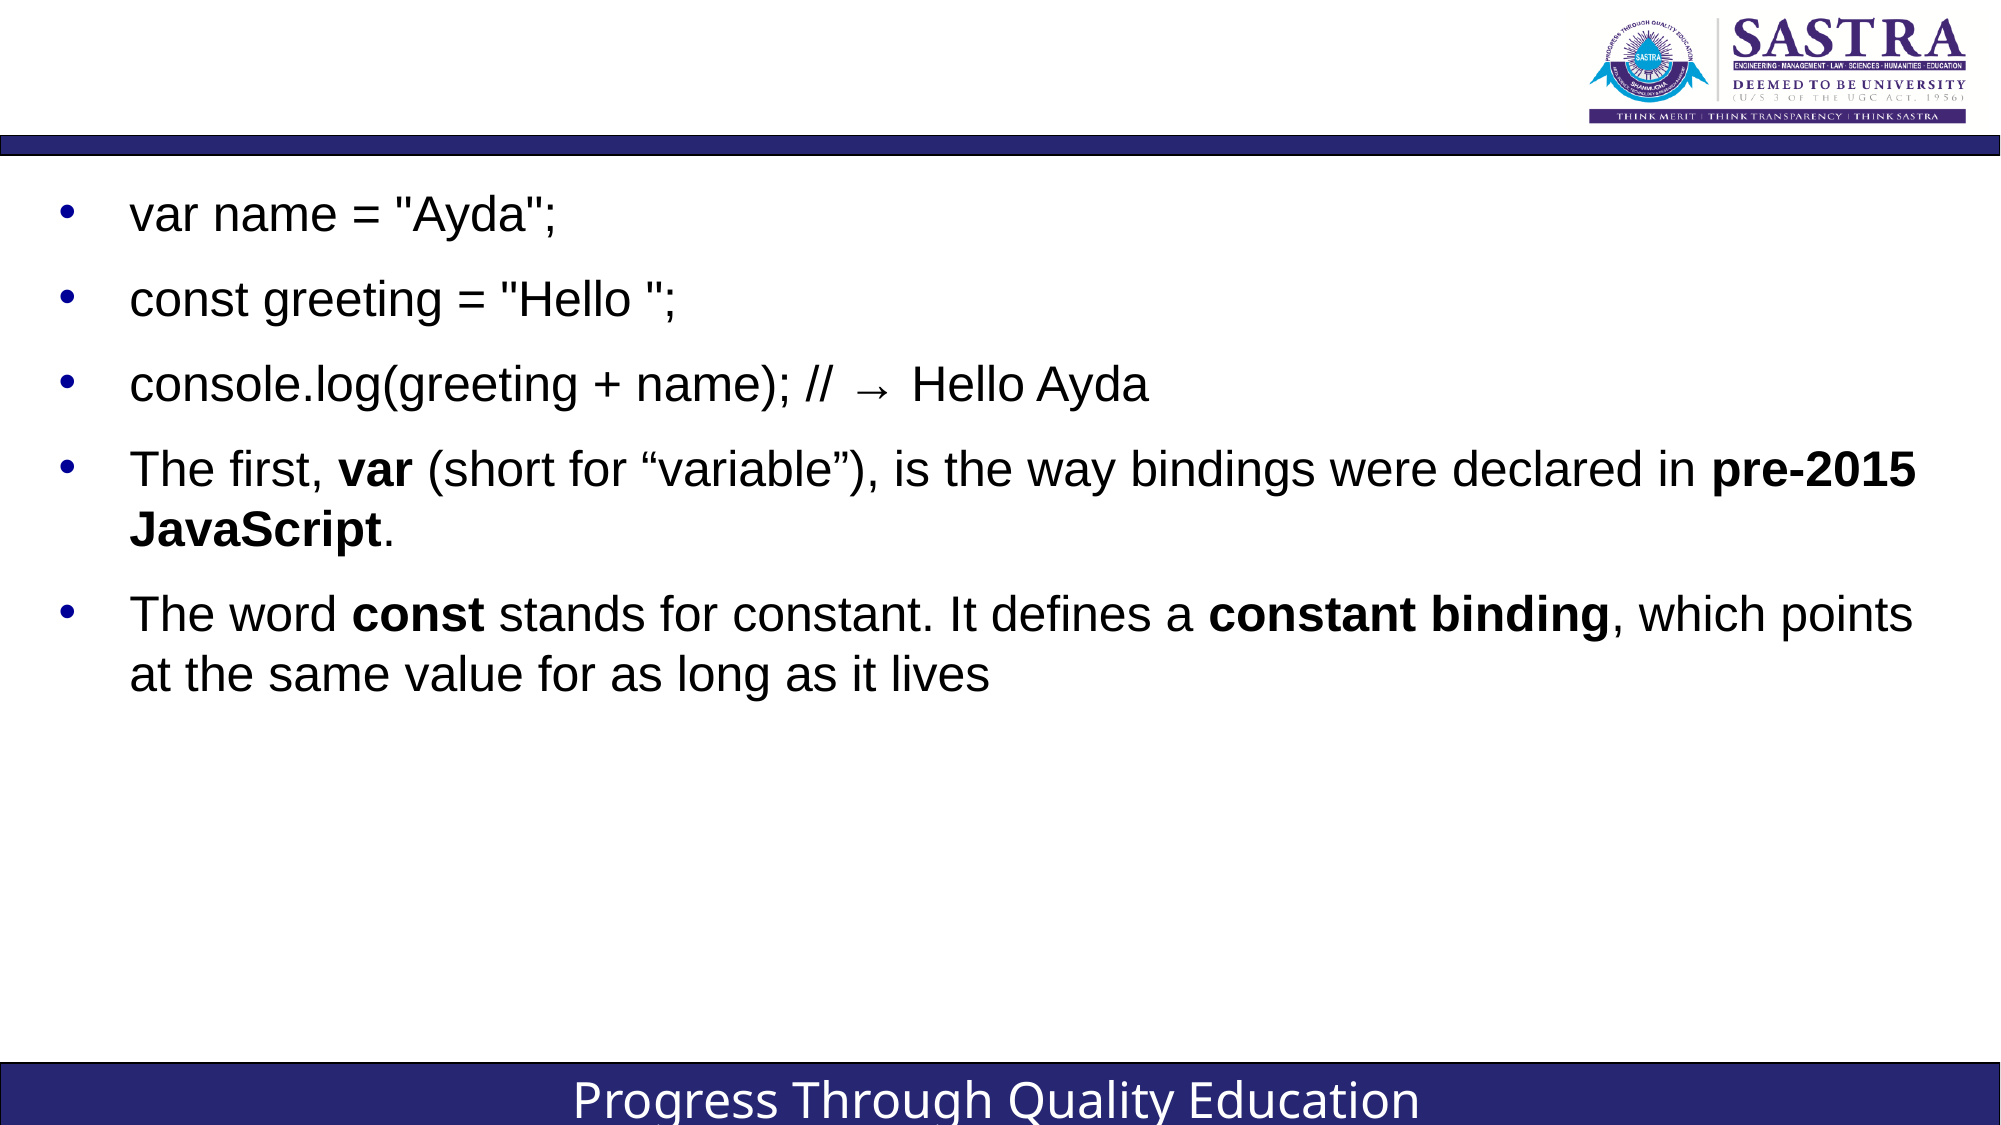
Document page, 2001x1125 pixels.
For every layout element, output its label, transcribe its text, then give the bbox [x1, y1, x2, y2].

picture [1566, 10, 1989, 130]
list var name = "Ayda"; const greeting = "Hello "; console.log(greeting + name); // → Hello Ayda The first, var (short for “variable”), is the way bindings were declared in pre-2015 JavaScript. The word const stands for constant. It defines a constant binding, which points at the same value for as long as it lives [37, 172, 1969, 1047]
